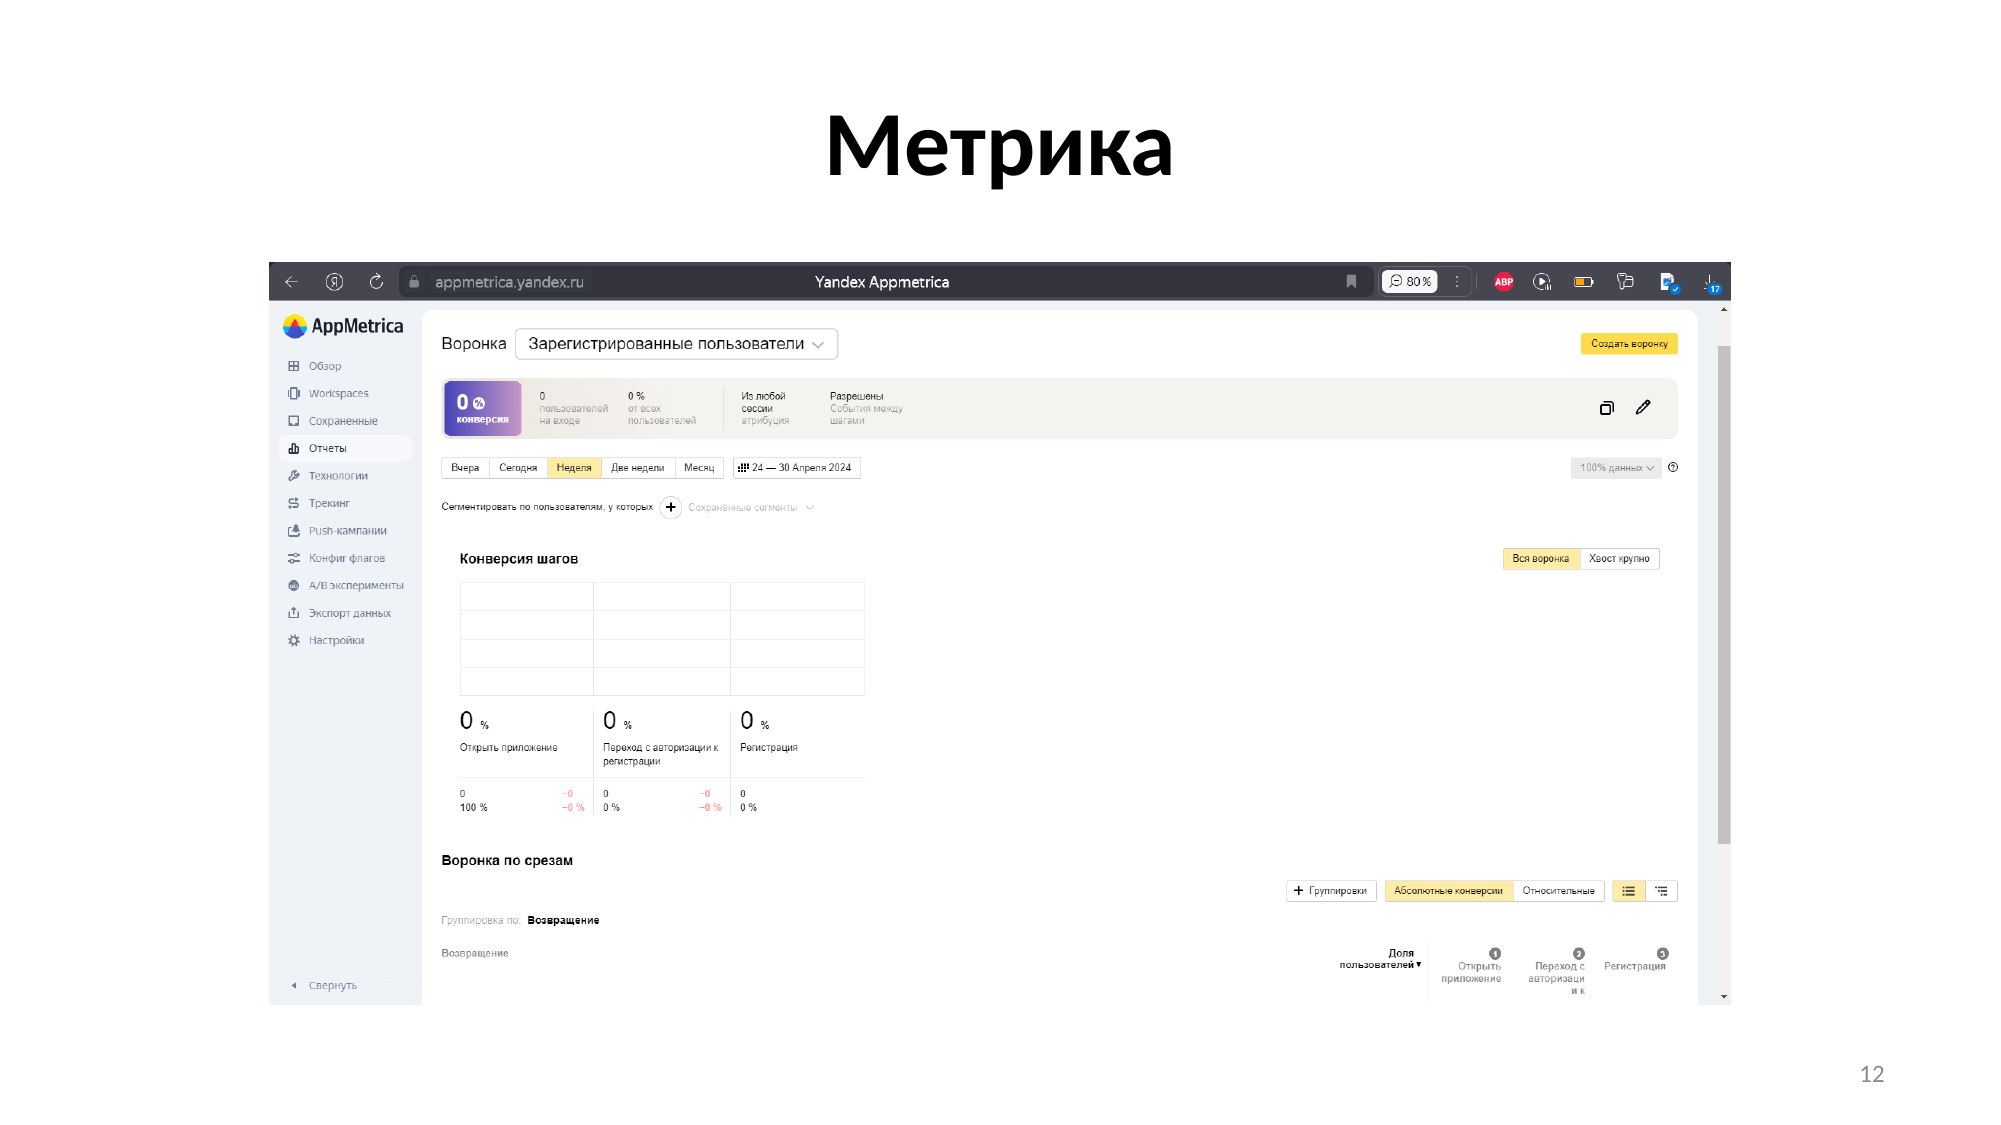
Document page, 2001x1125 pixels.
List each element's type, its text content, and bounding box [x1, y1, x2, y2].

title Метрика [99, 45, 1900, 233]
slide_number 12 [1433, 1042, 1900, 1103]
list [269, 262, 1731, 1006]
